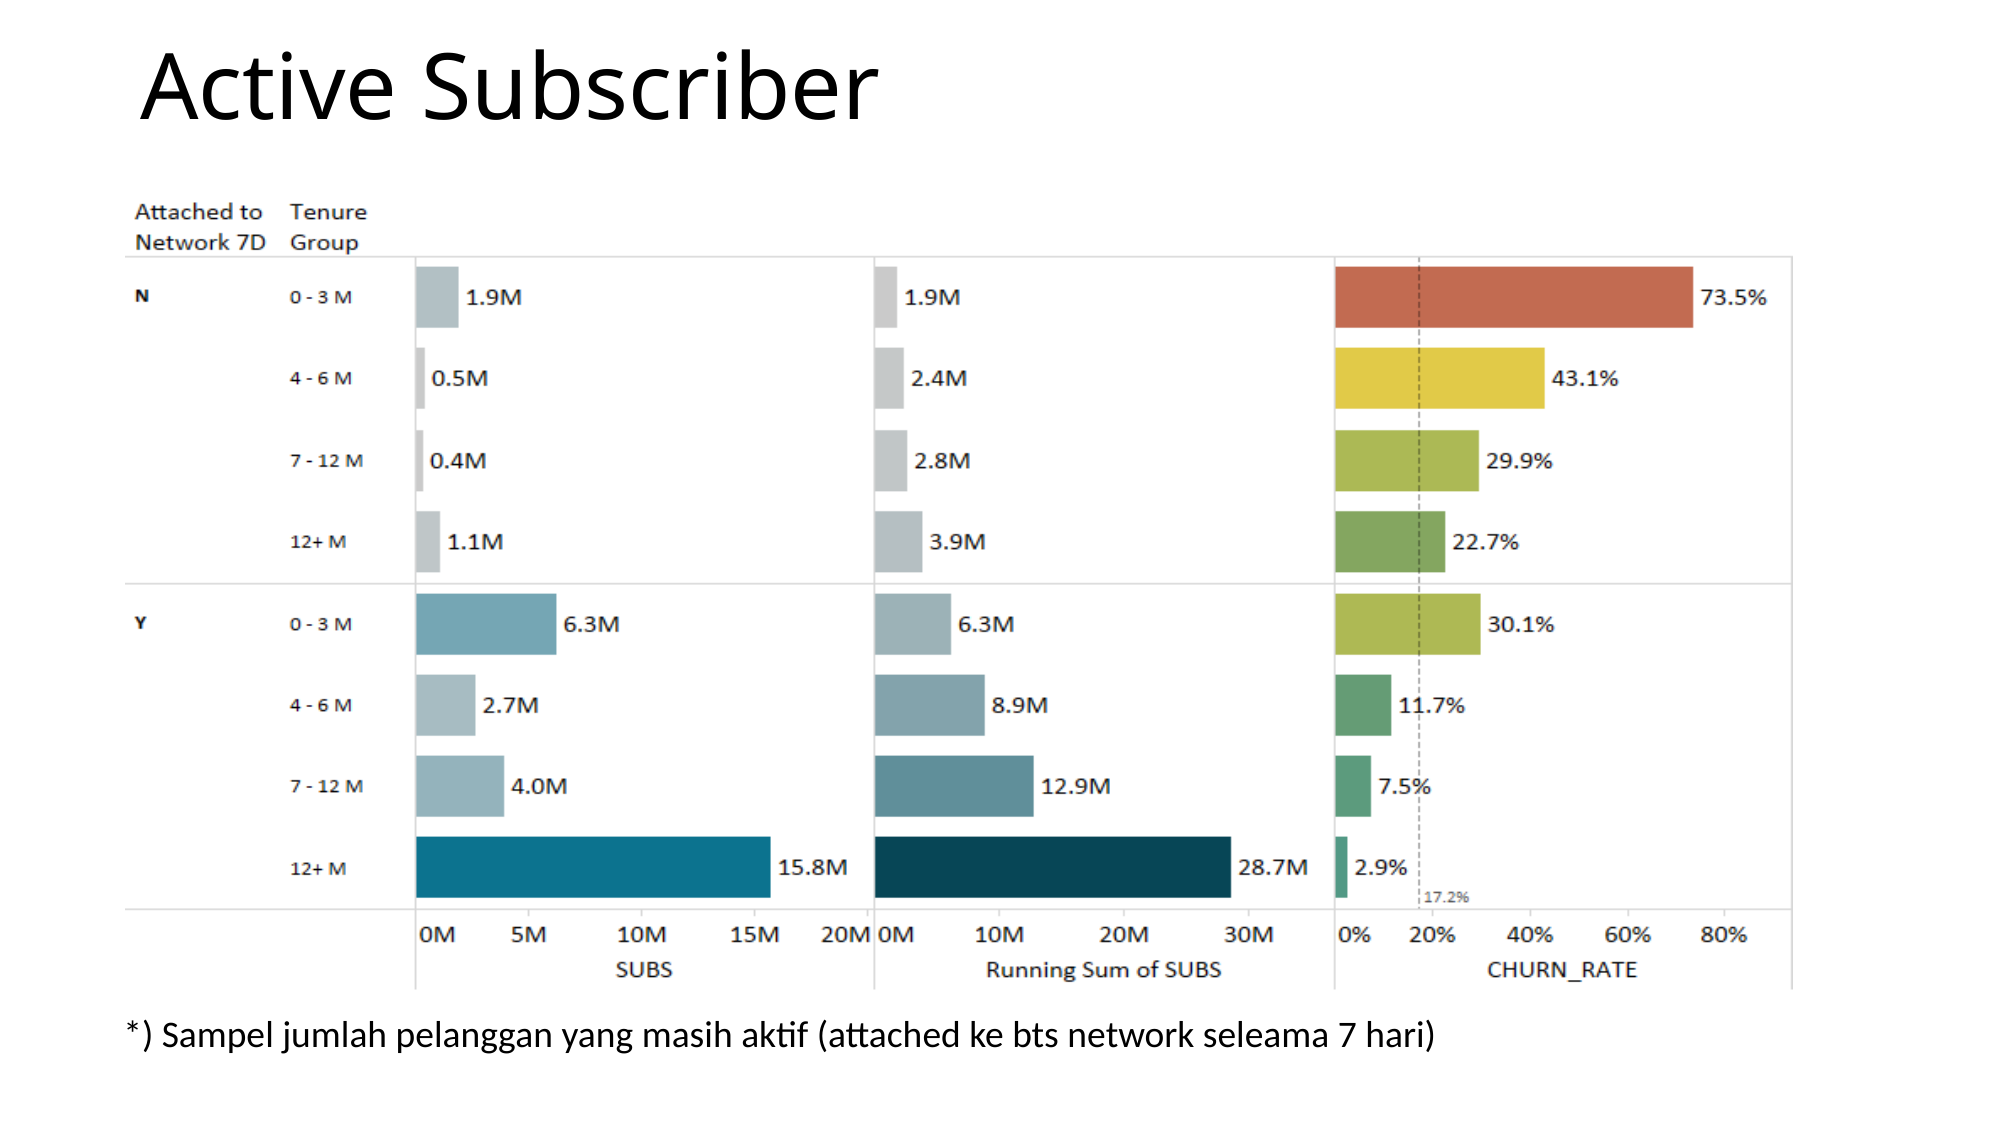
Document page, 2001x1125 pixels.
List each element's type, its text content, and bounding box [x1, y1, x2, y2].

text_box *) Sampel jumlah pelanggan yang masih aktif (attached ke bts network seleama 7 hari) [108, 1002, 1674, 1063]
title Active Subscriber [125, 19, 1574, 161]
picture [124, 189, 1793, 1003]
